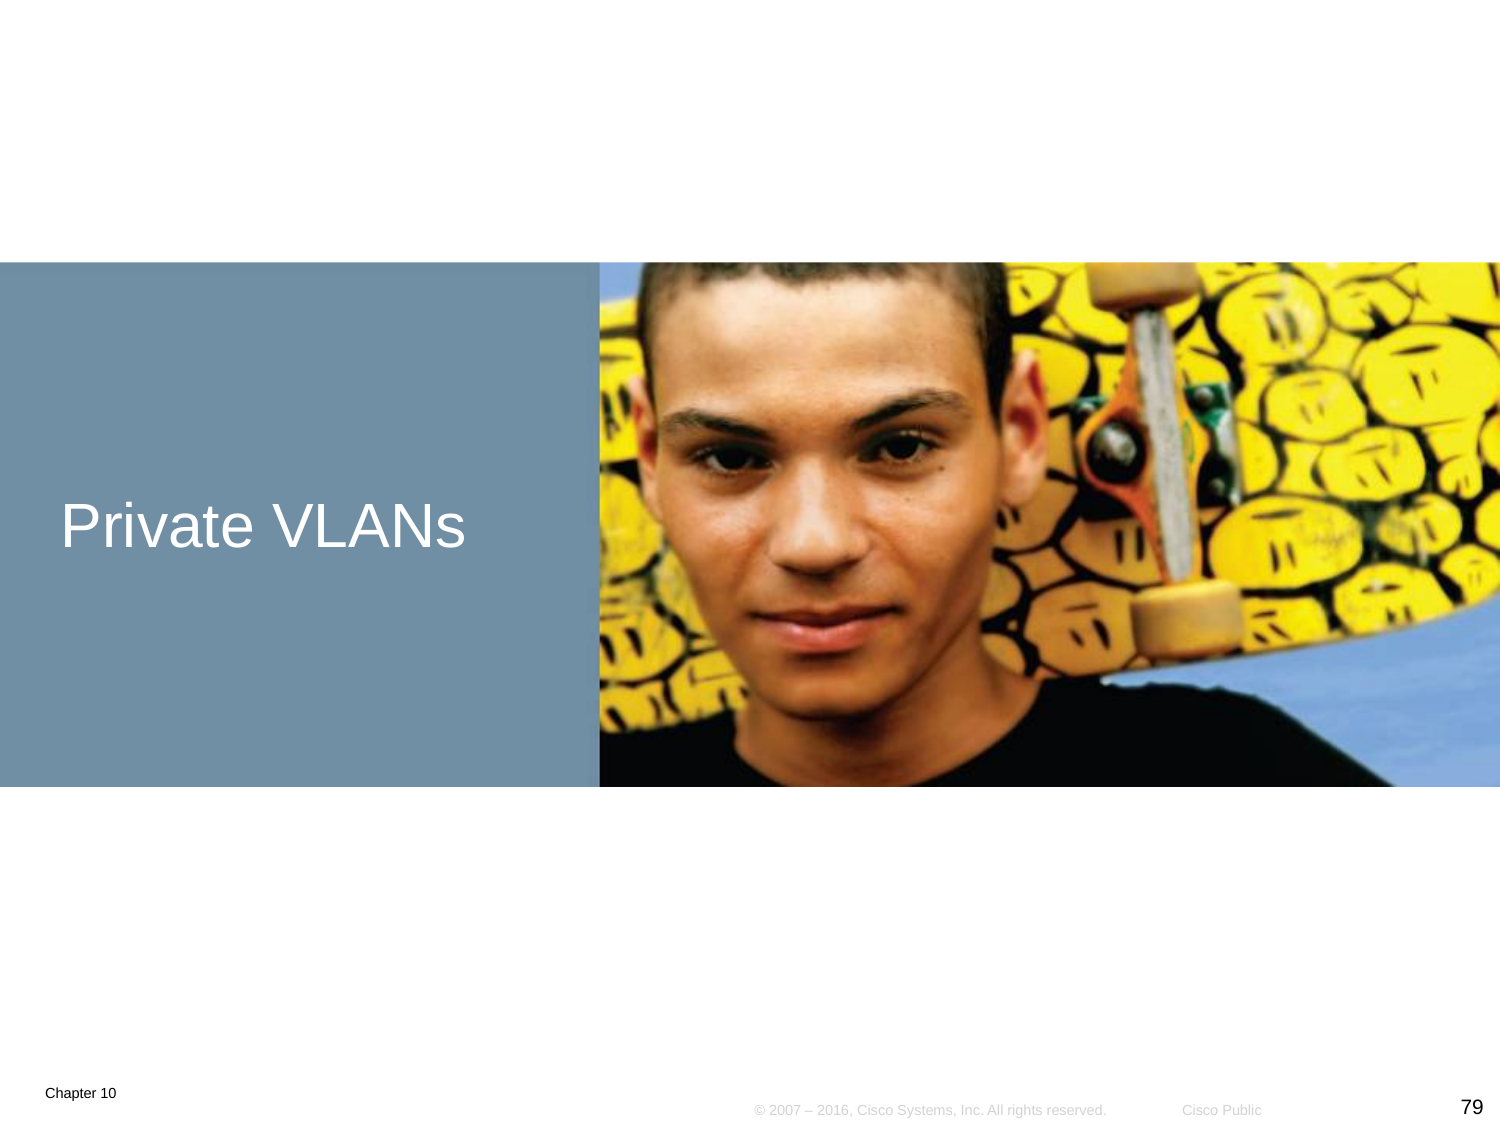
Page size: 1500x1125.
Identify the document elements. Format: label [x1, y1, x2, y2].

picture [0, 262, 1500, 787]
text_box [0, 0, 1500, 261]
